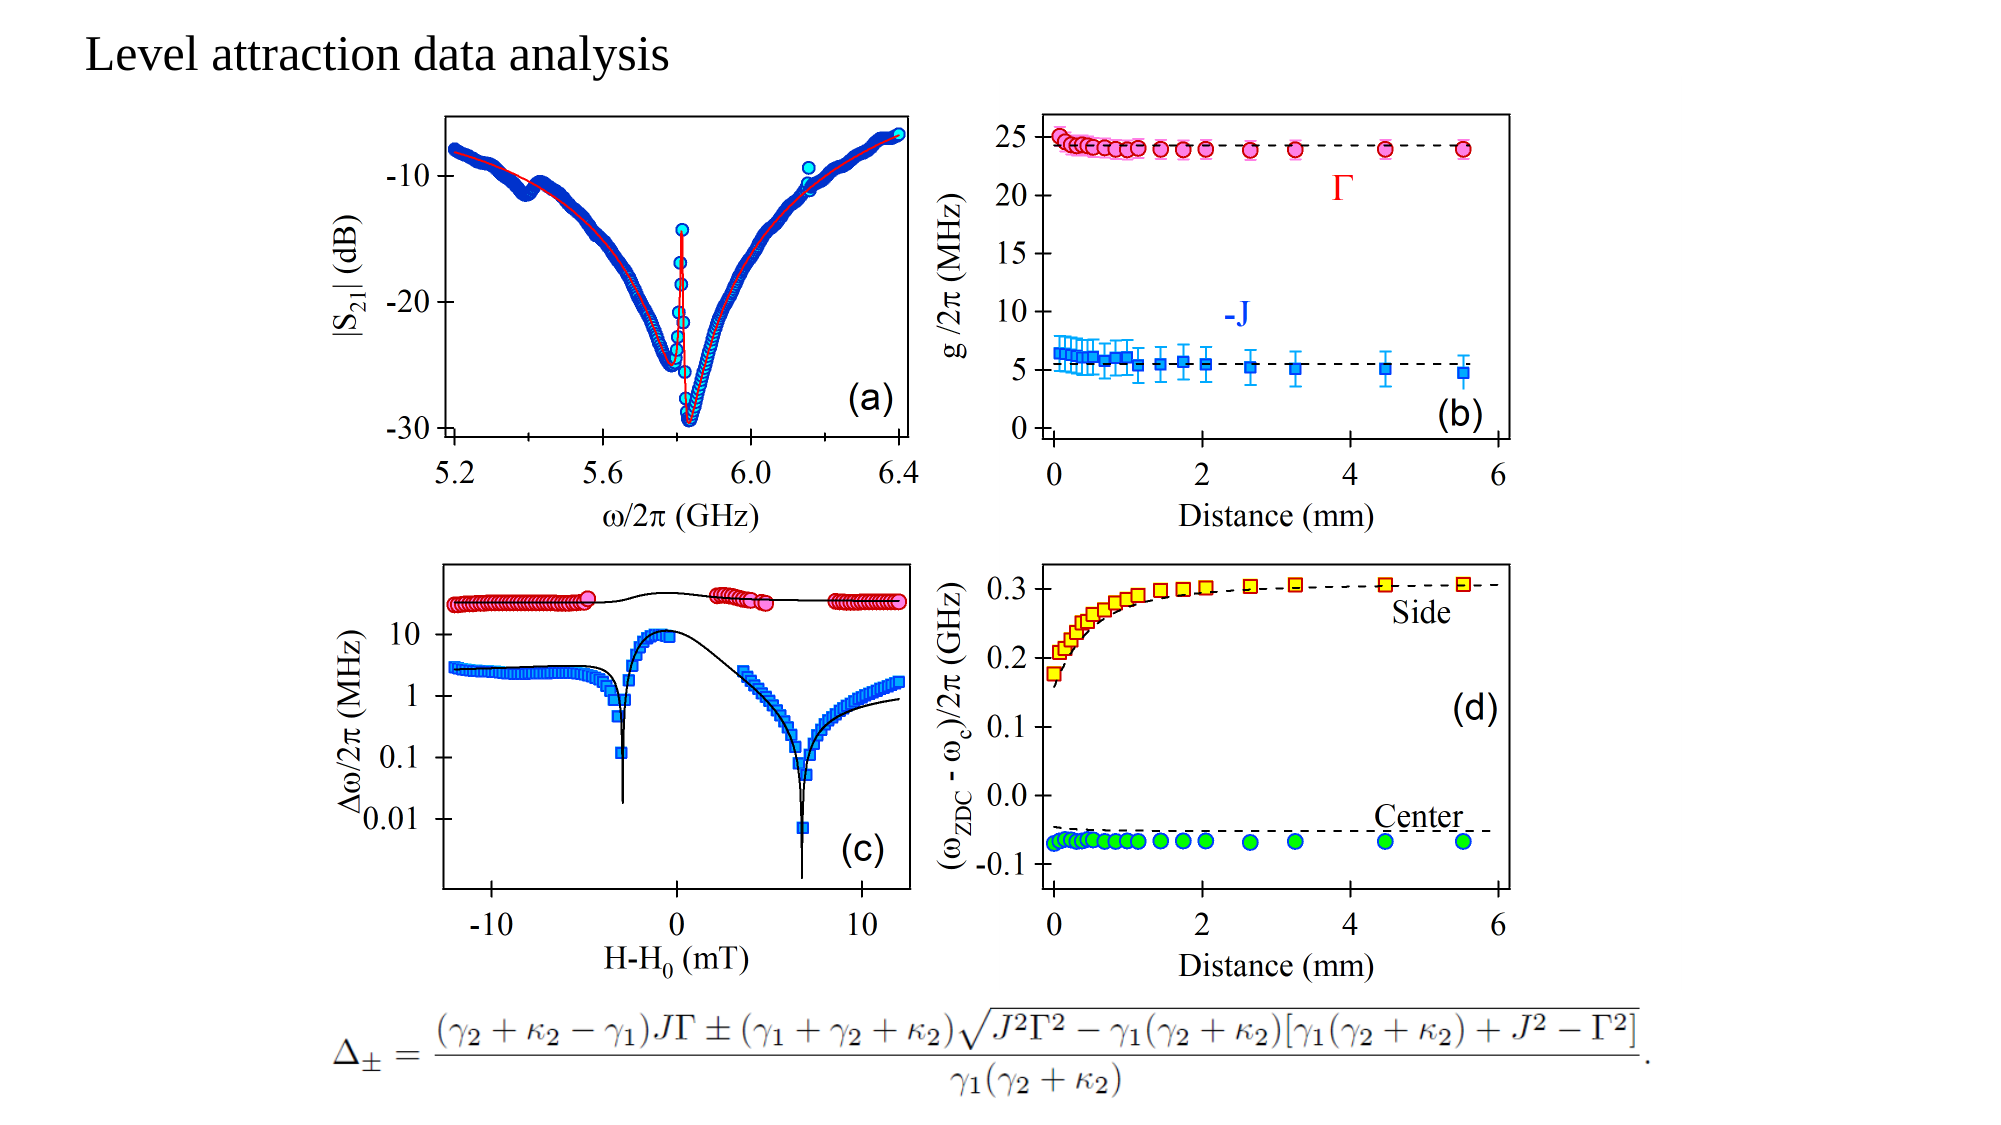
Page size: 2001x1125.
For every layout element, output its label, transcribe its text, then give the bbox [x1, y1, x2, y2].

picture [287, 76, 1713, 1112]
text_box Level attraction data analysis [70, 13, 971, 89]
